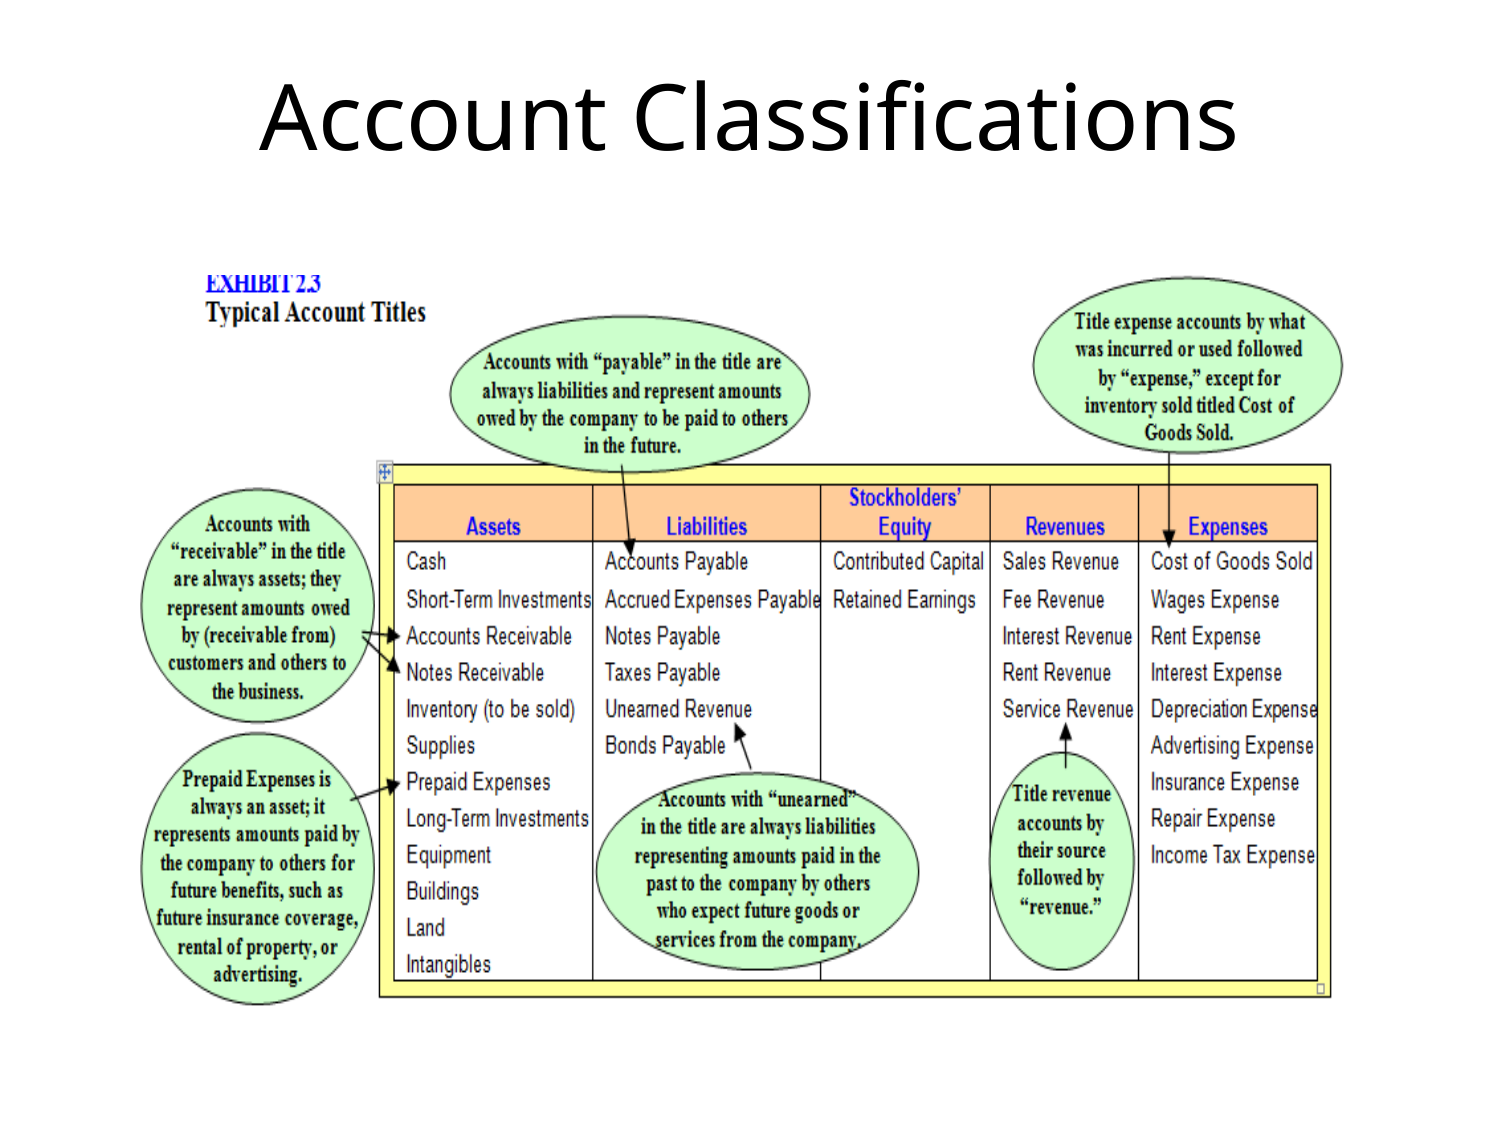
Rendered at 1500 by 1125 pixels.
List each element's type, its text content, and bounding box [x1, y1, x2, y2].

picture [114, 274, 1350, 1022]
title Account Classifications [103, 12, 1397, 230]
